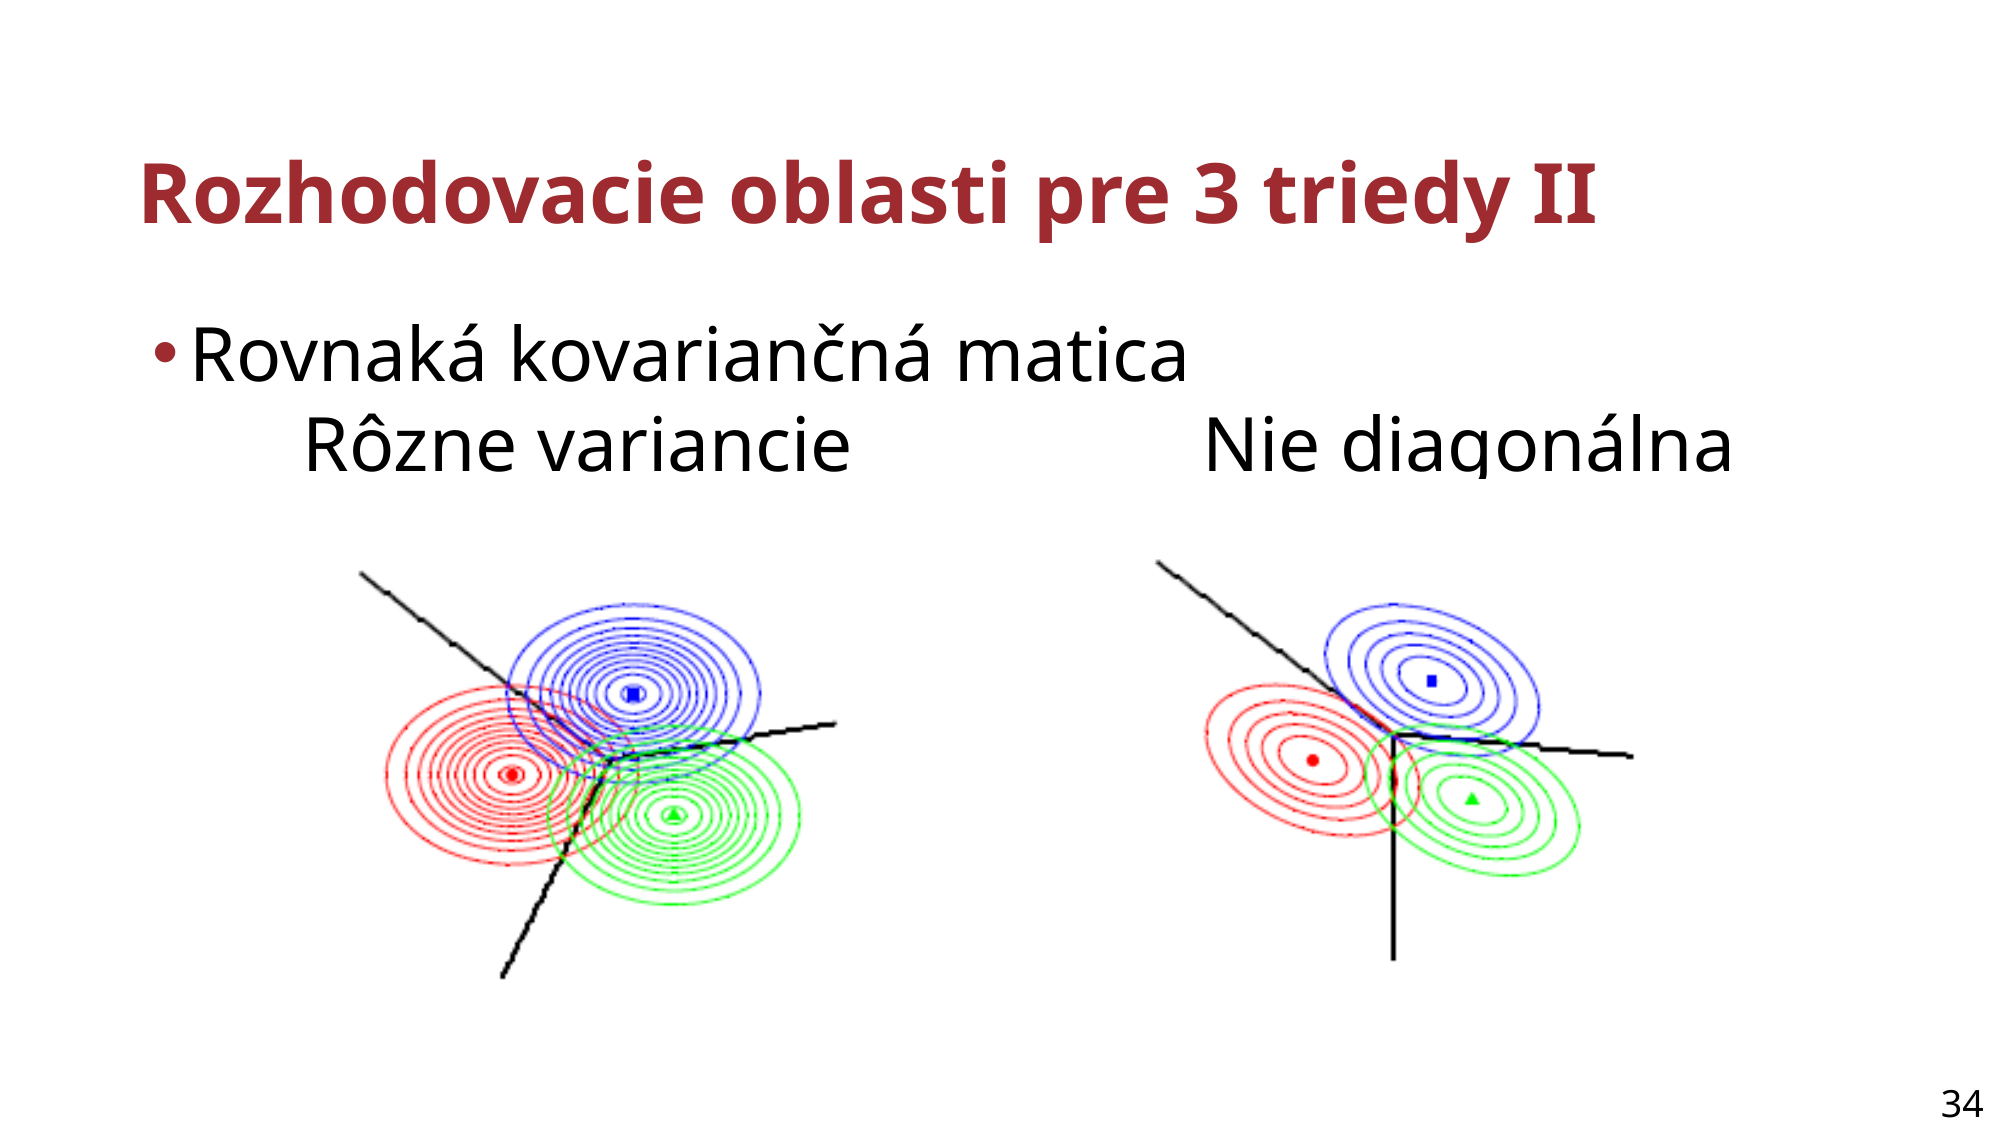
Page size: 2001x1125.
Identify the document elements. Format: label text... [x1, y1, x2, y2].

picture [284, 479, 906, 1043]
title Rozhodovacie oblasti pre 3 triedy II [137, 116, 1717, 278]
picture [1082, 479, 1711, 1043]
list Rovnaká kovariančná matica Rôzne variancie Nie diagonálna [137, 299, 1863, 930]
